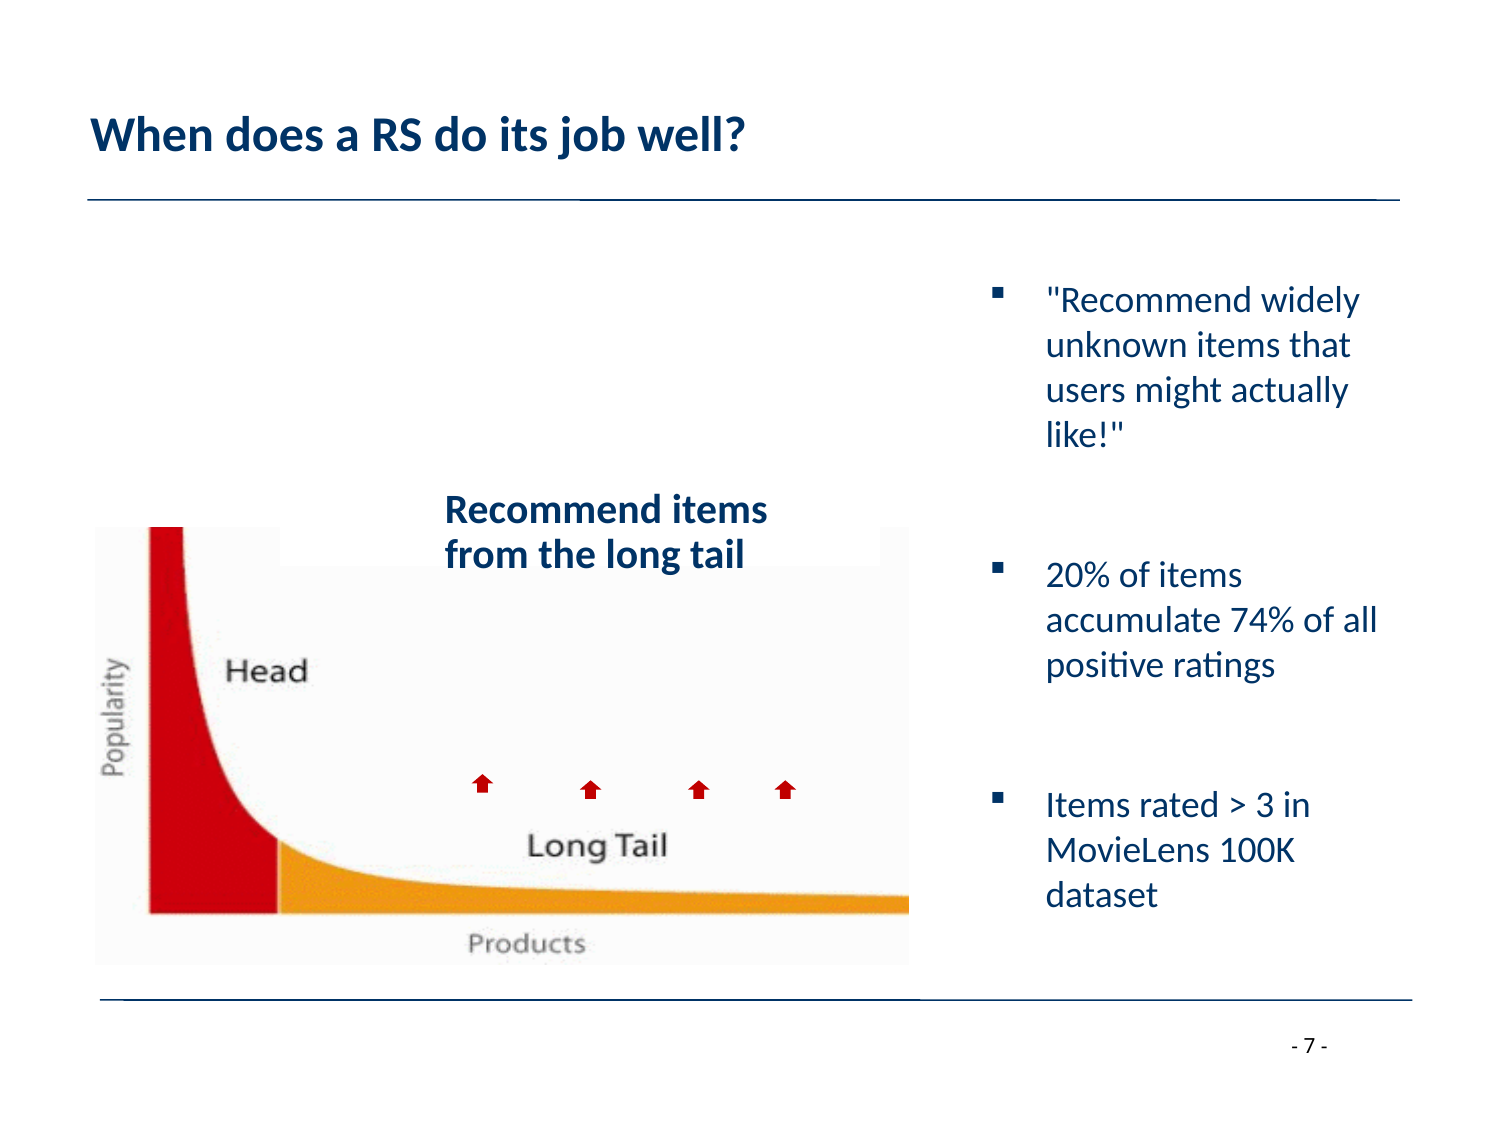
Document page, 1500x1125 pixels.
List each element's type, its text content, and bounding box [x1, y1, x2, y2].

title When does a RS do its job well? [74, 37, 1426, 226]
picture [94, 526, 909, 965]
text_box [279, 479, 881, 799]
text_box "Recommend widely unknown items that users might actually like!" 20% of items accumulate 74% of all positive ratings Items rated > 3 in MovieLens 100K dataset [974, 267, 1406, 882]
